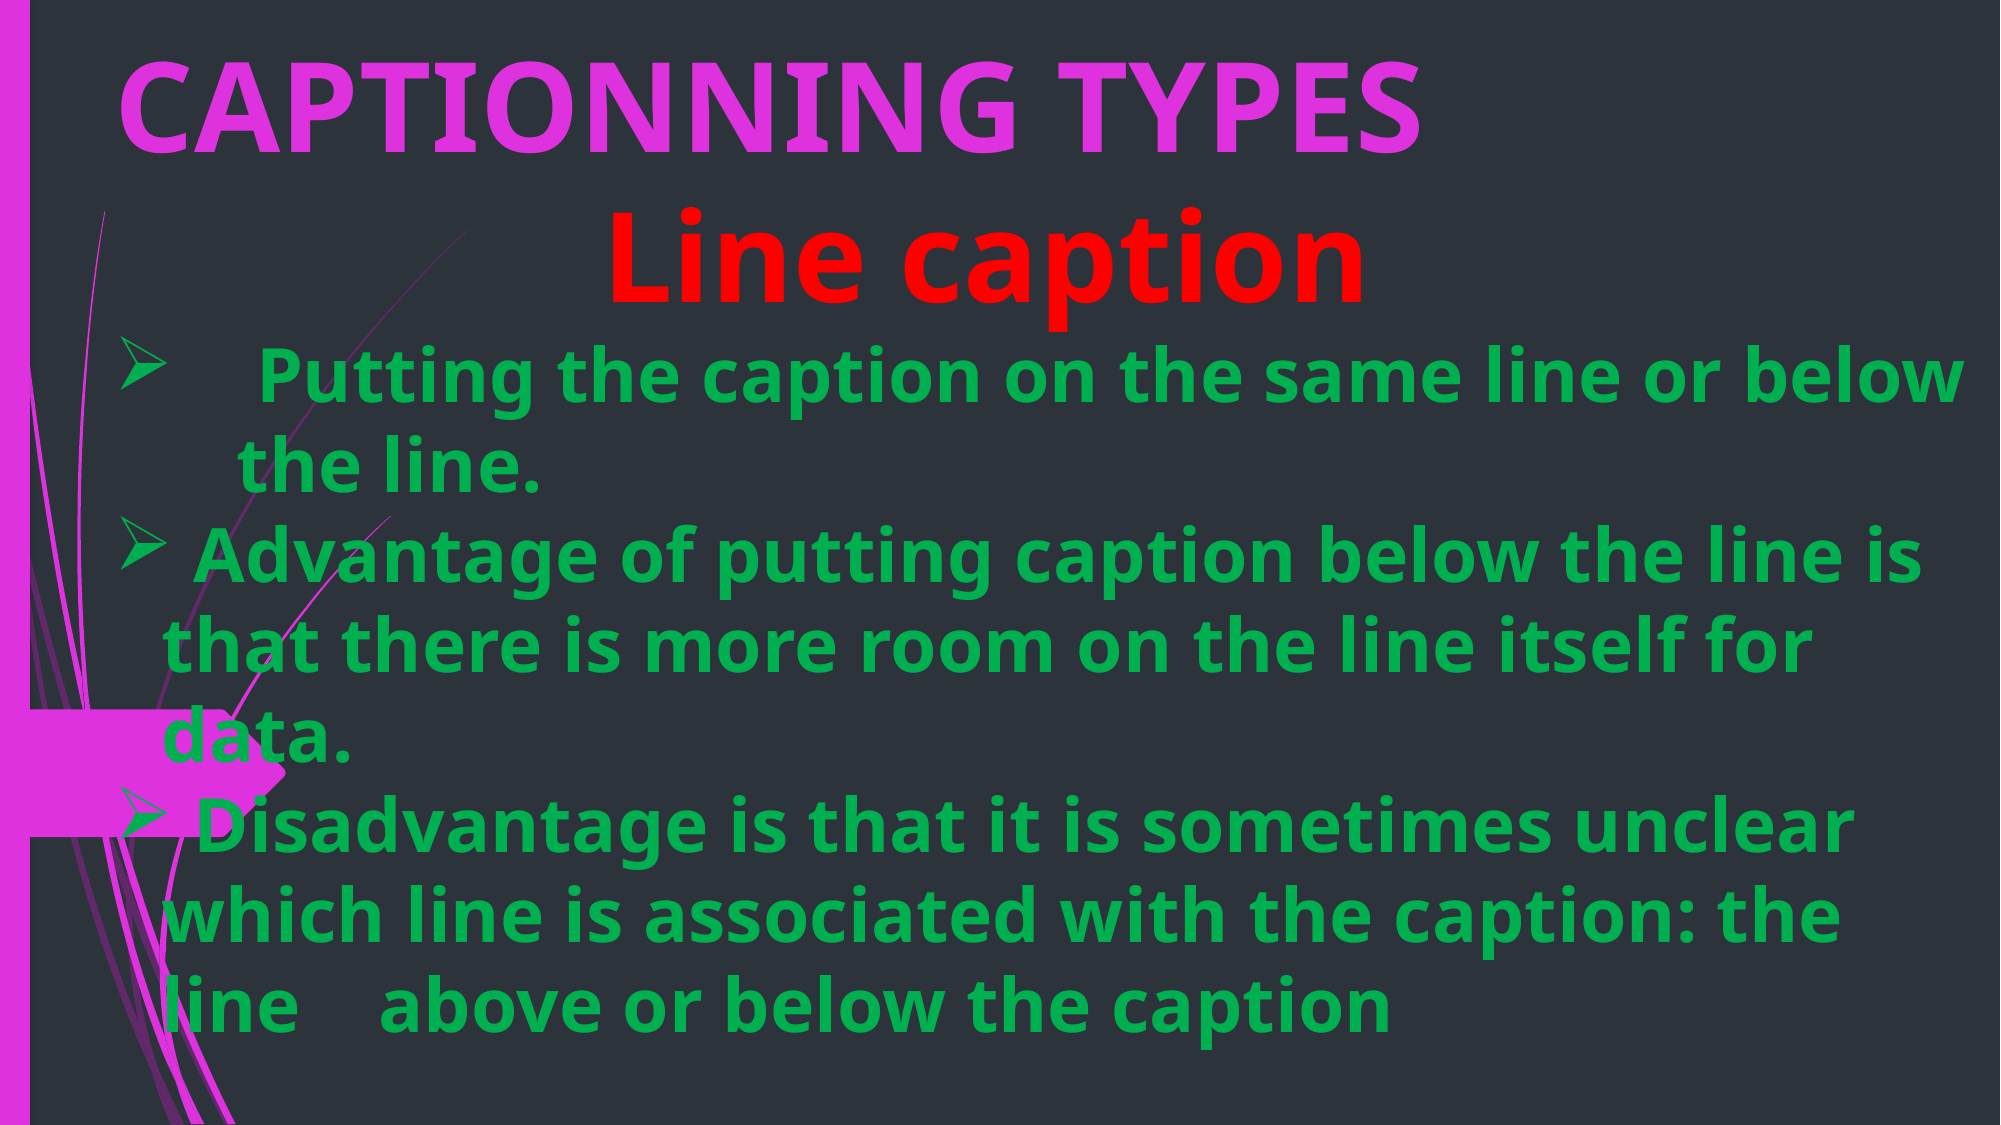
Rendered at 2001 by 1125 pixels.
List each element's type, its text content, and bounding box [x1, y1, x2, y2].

text_box CAPTIONNING TYPES Line caption Putting the caption on the same line or below the line. Advantage of putting caption below the line is that there is more room on the line itself for data. Disadvantage is that it is sometimes unclear which line is associated with the caption: the line above or below the caption [99, 20, 2000, 1056]
